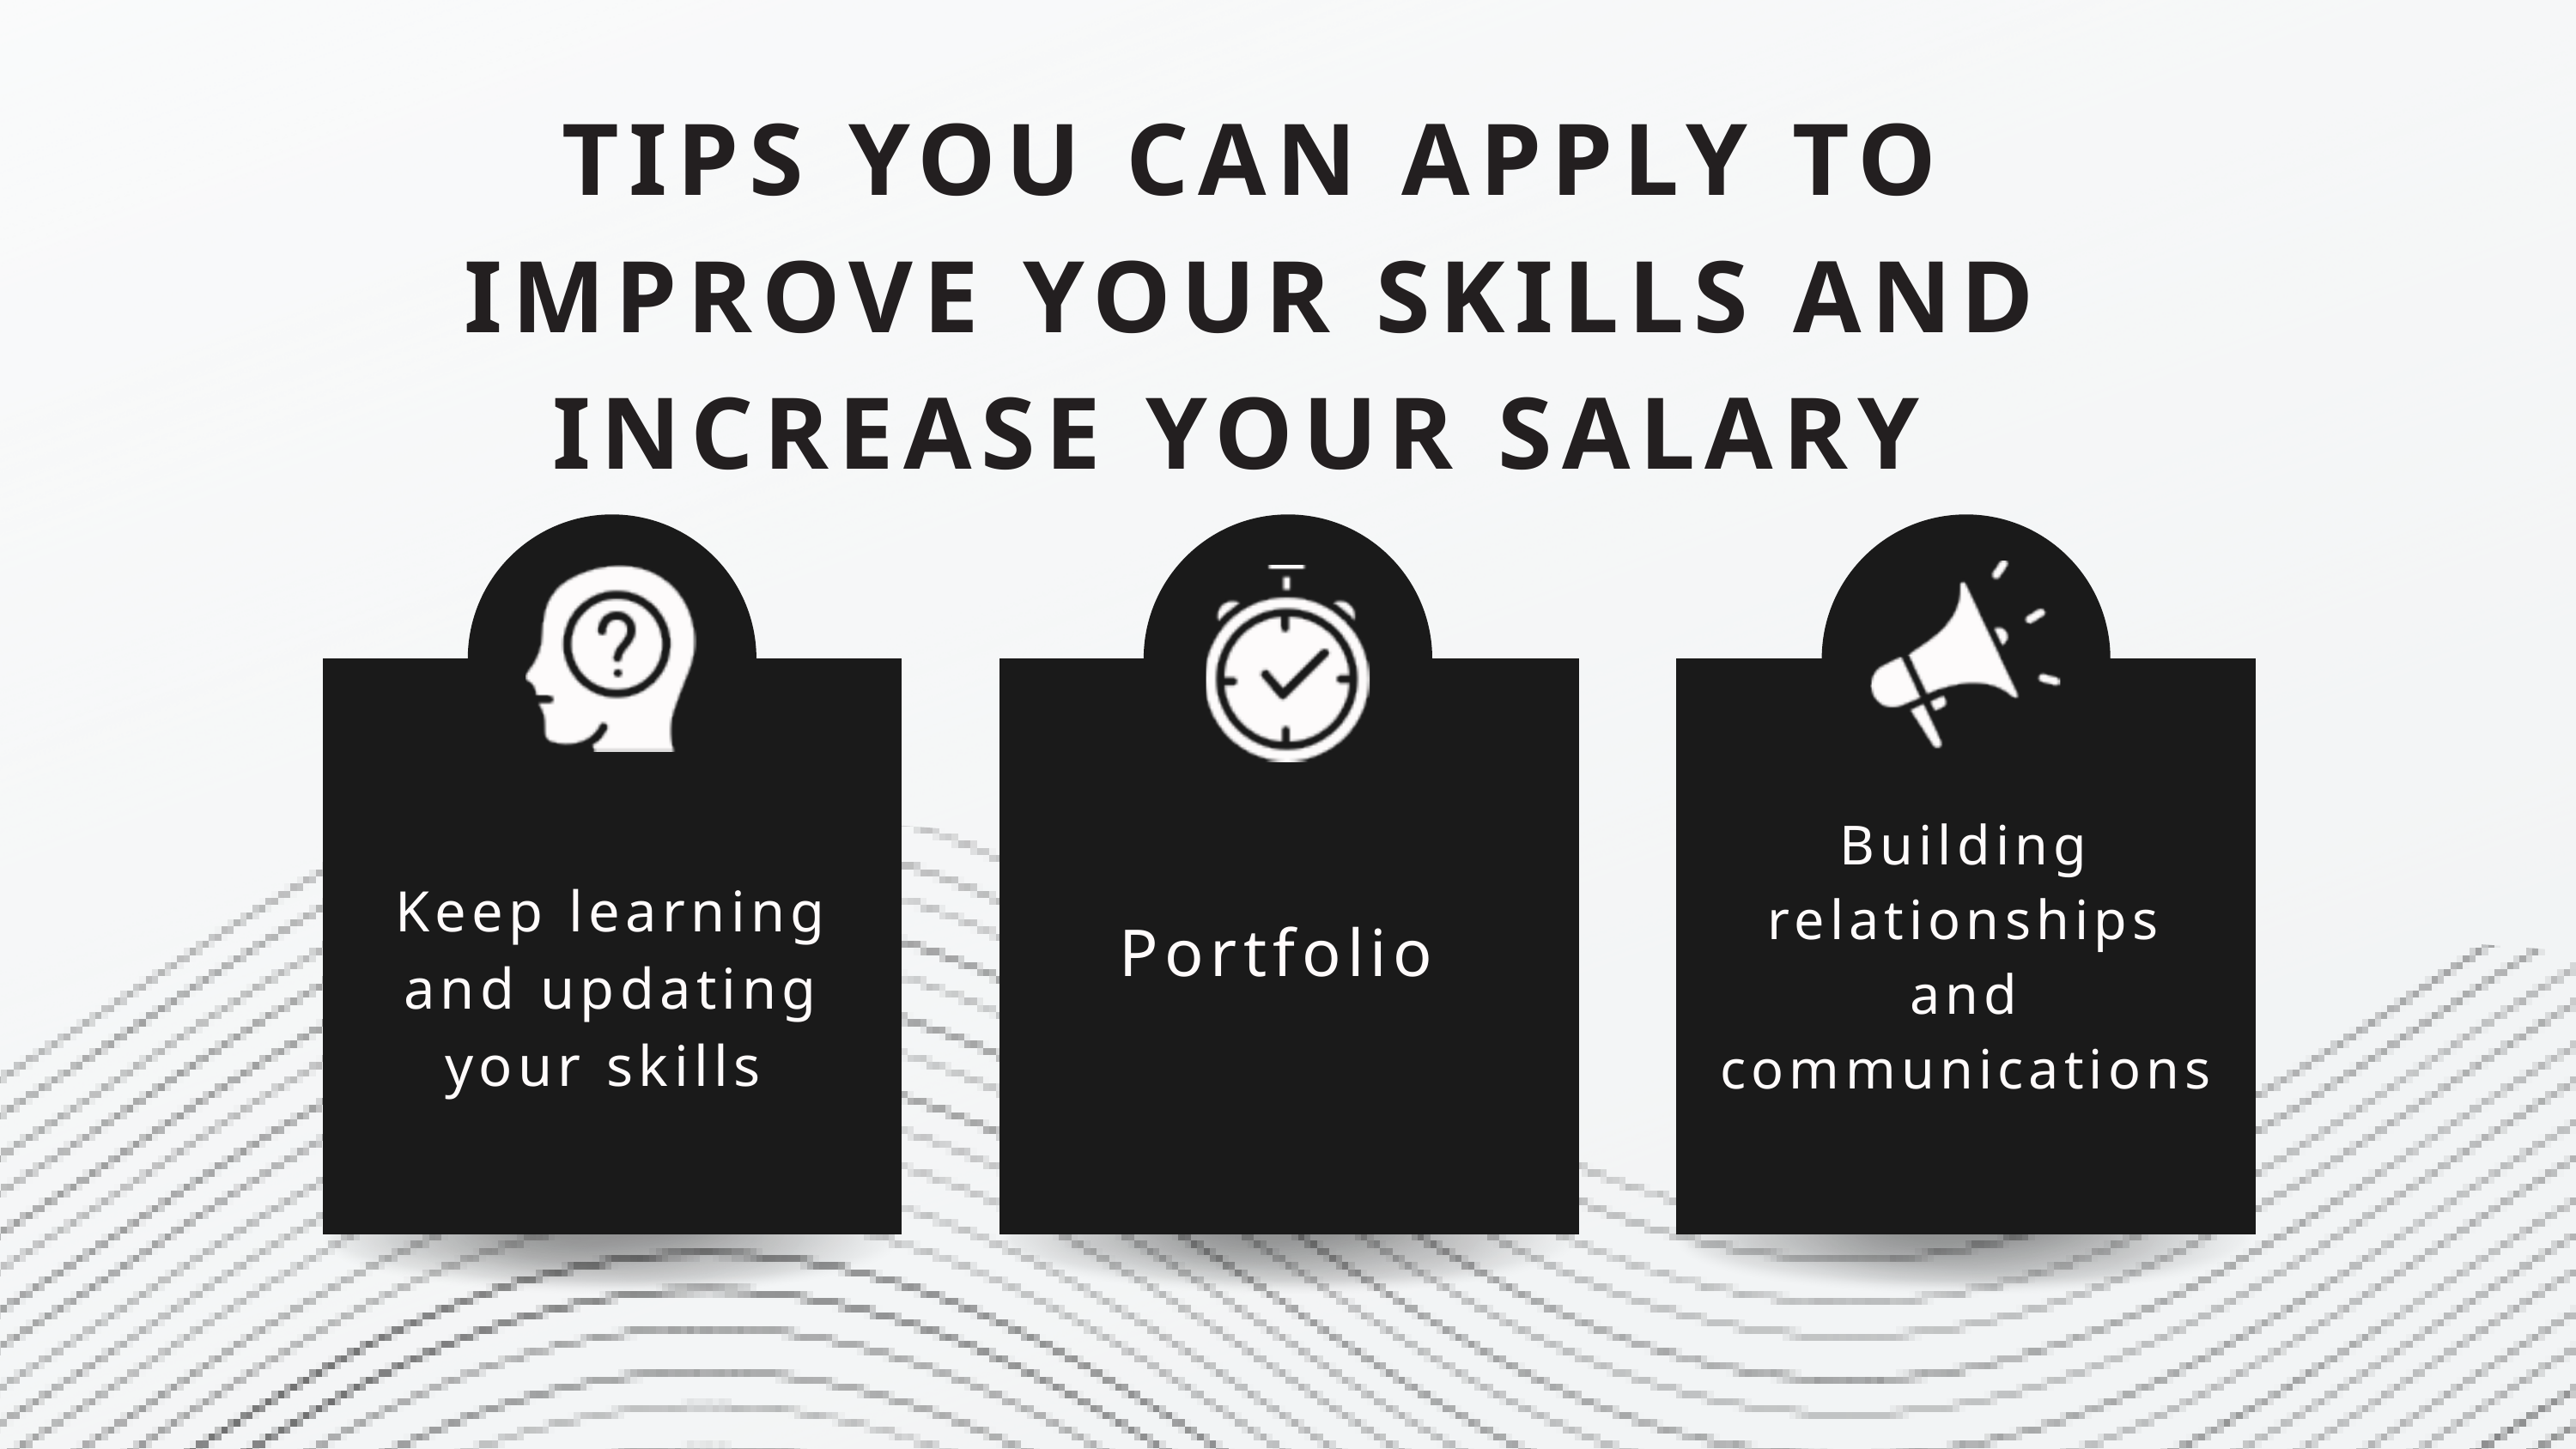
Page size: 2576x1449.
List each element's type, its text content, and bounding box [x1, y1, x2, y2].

text_box TIPS YOU CAN APPLY TO IMPROVE YOUR SKILLS AND INCREASE YOUR SALARY [295, 78, 2215, 488]
text_box [997, 1240, 1579, 1296]
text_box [322, 658, 902, 1235]
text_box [1143, 514, 1433, 803]
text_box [999, 658, 1579, 1235]
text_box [1675, 658, 2257, 1235]
text_box [1674, 1240, 2256, 1296]
text_box [320, 1240, 902, 1296]
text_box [467, 514, 757, 803]
text_box [0, 0, 2576, 951]
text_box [1821, 514, 2111, 803]
text_box [0, 757, 2576, 1449]
